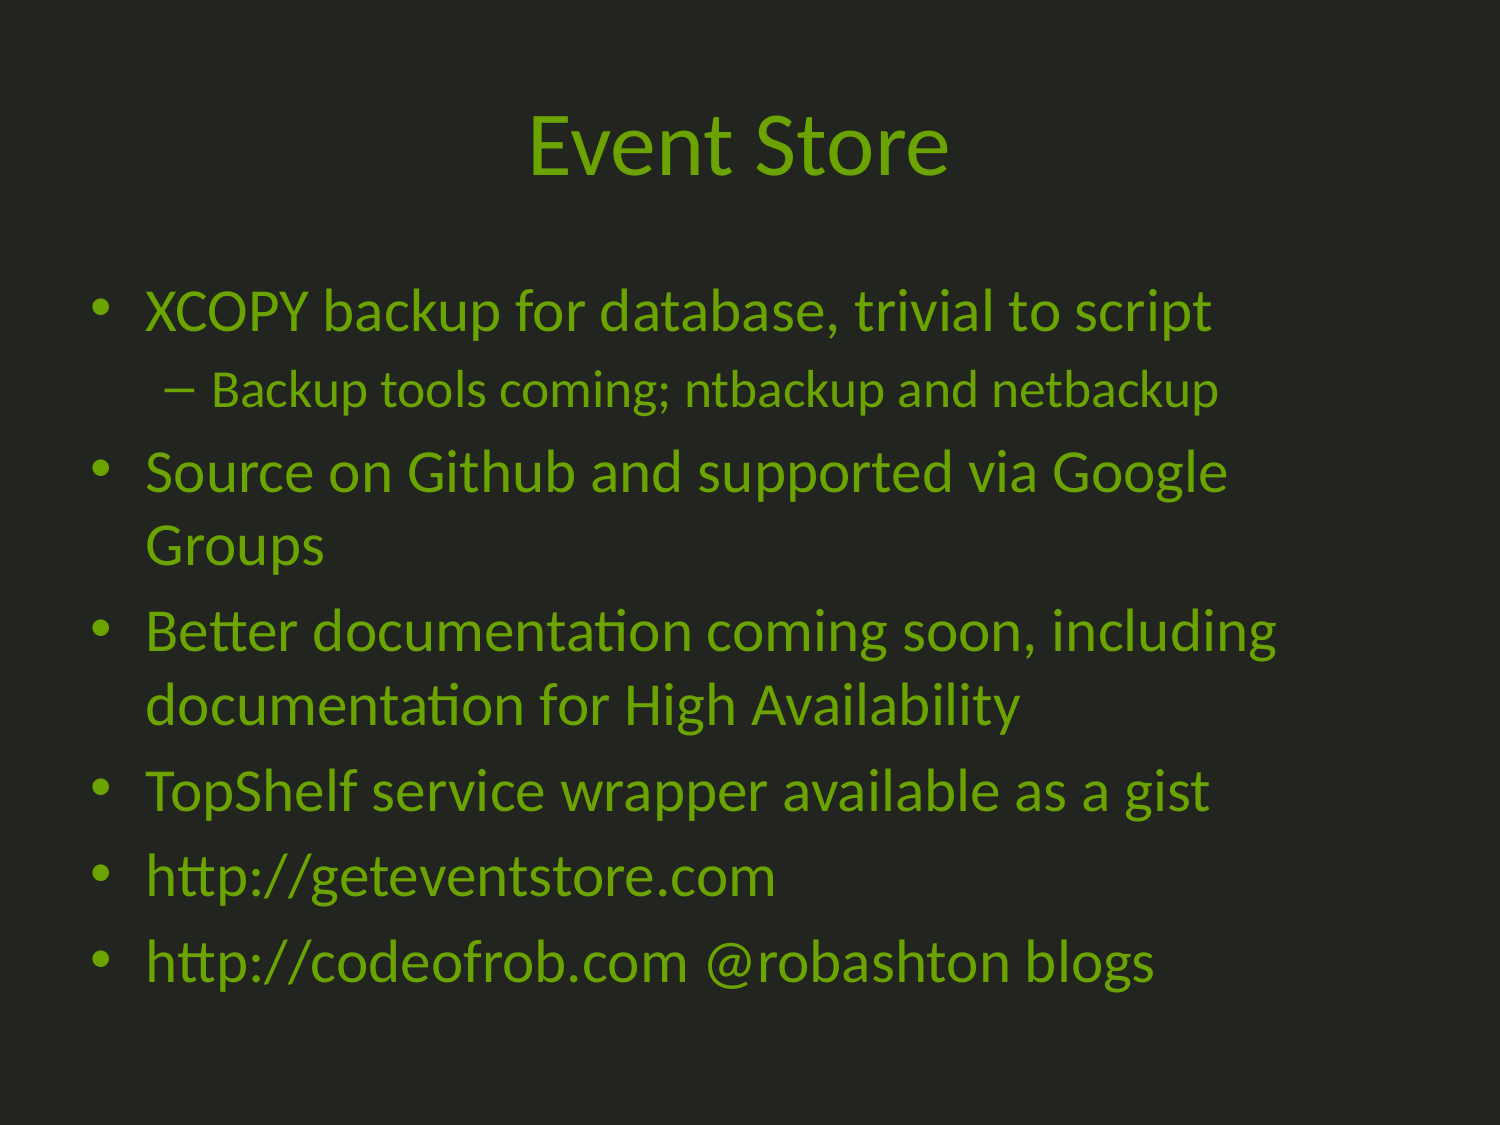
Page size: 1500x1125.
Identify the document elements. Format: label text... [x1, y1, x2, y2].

title Event Store [75, 45, 1425, 233]
list XCOPY backup for database, trivial to script Backup tools coming; ntbackup and netbackup Source on Github and supported via Google Groups Better documentation coming soon, including documentation for High Availability TopShelf service wrapper available as a gist http://geteventstore.com http://codeofrob.com @robashton blogs [75, 262, 1425, 1005]
